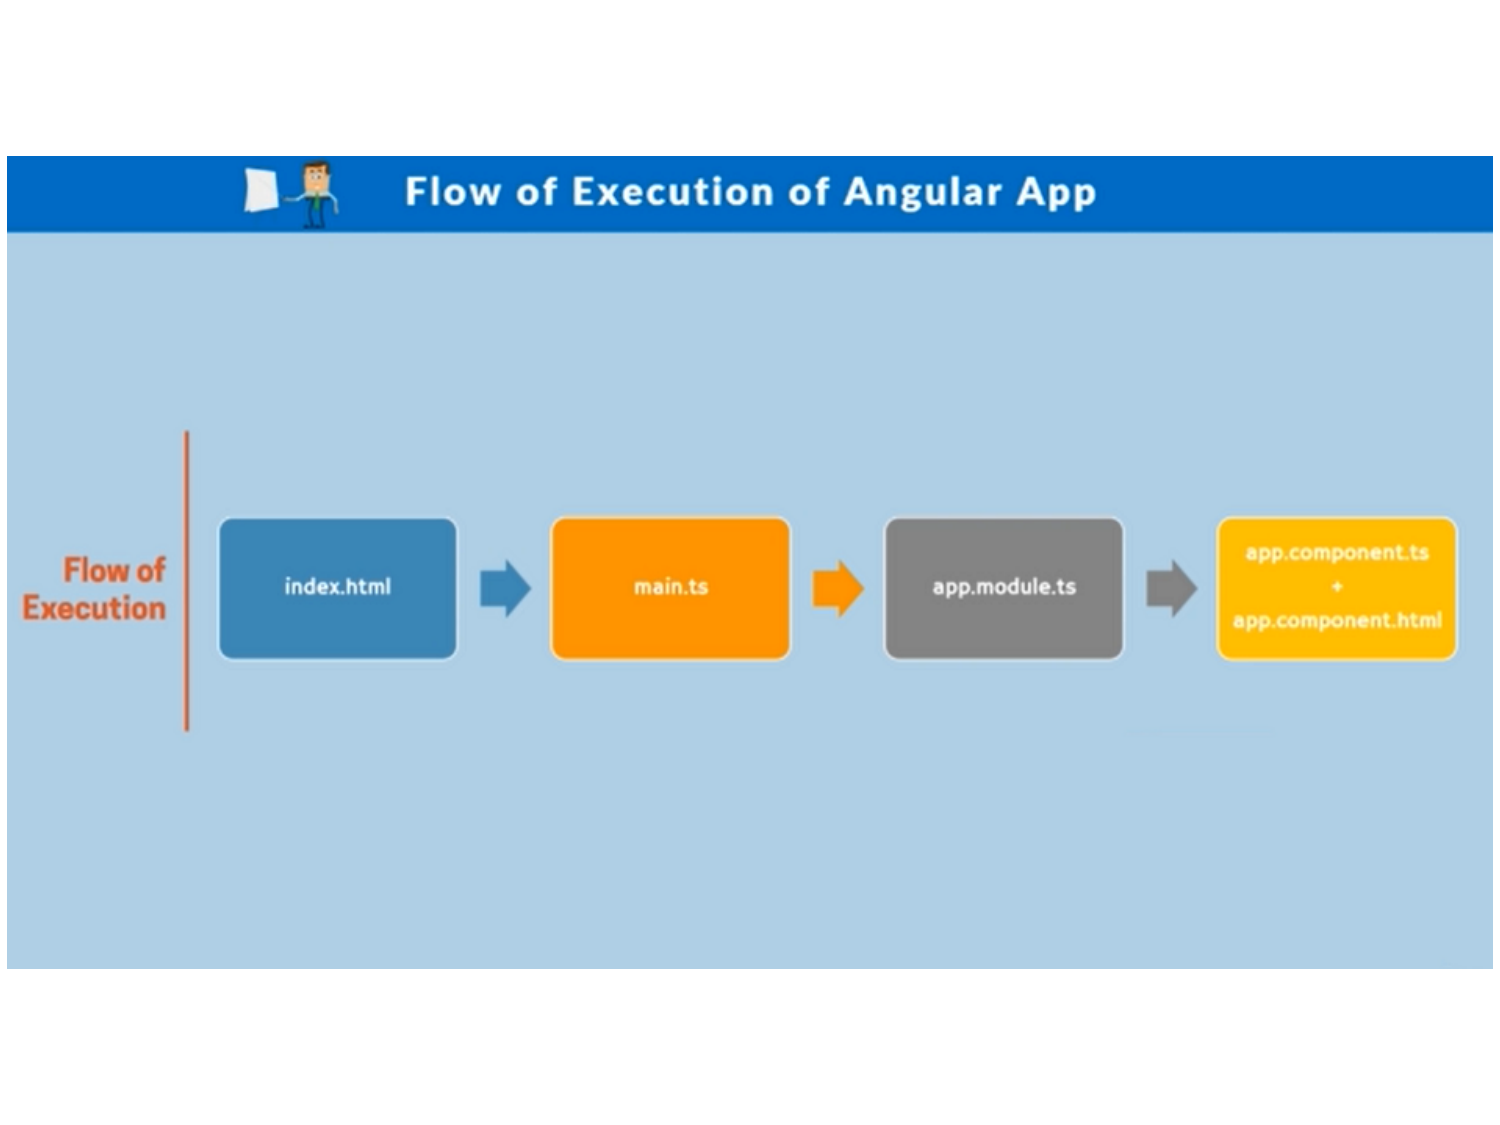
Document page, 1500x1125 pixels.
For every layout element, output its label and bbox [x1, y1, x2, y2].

picture [7, 155, 1493, 969]
